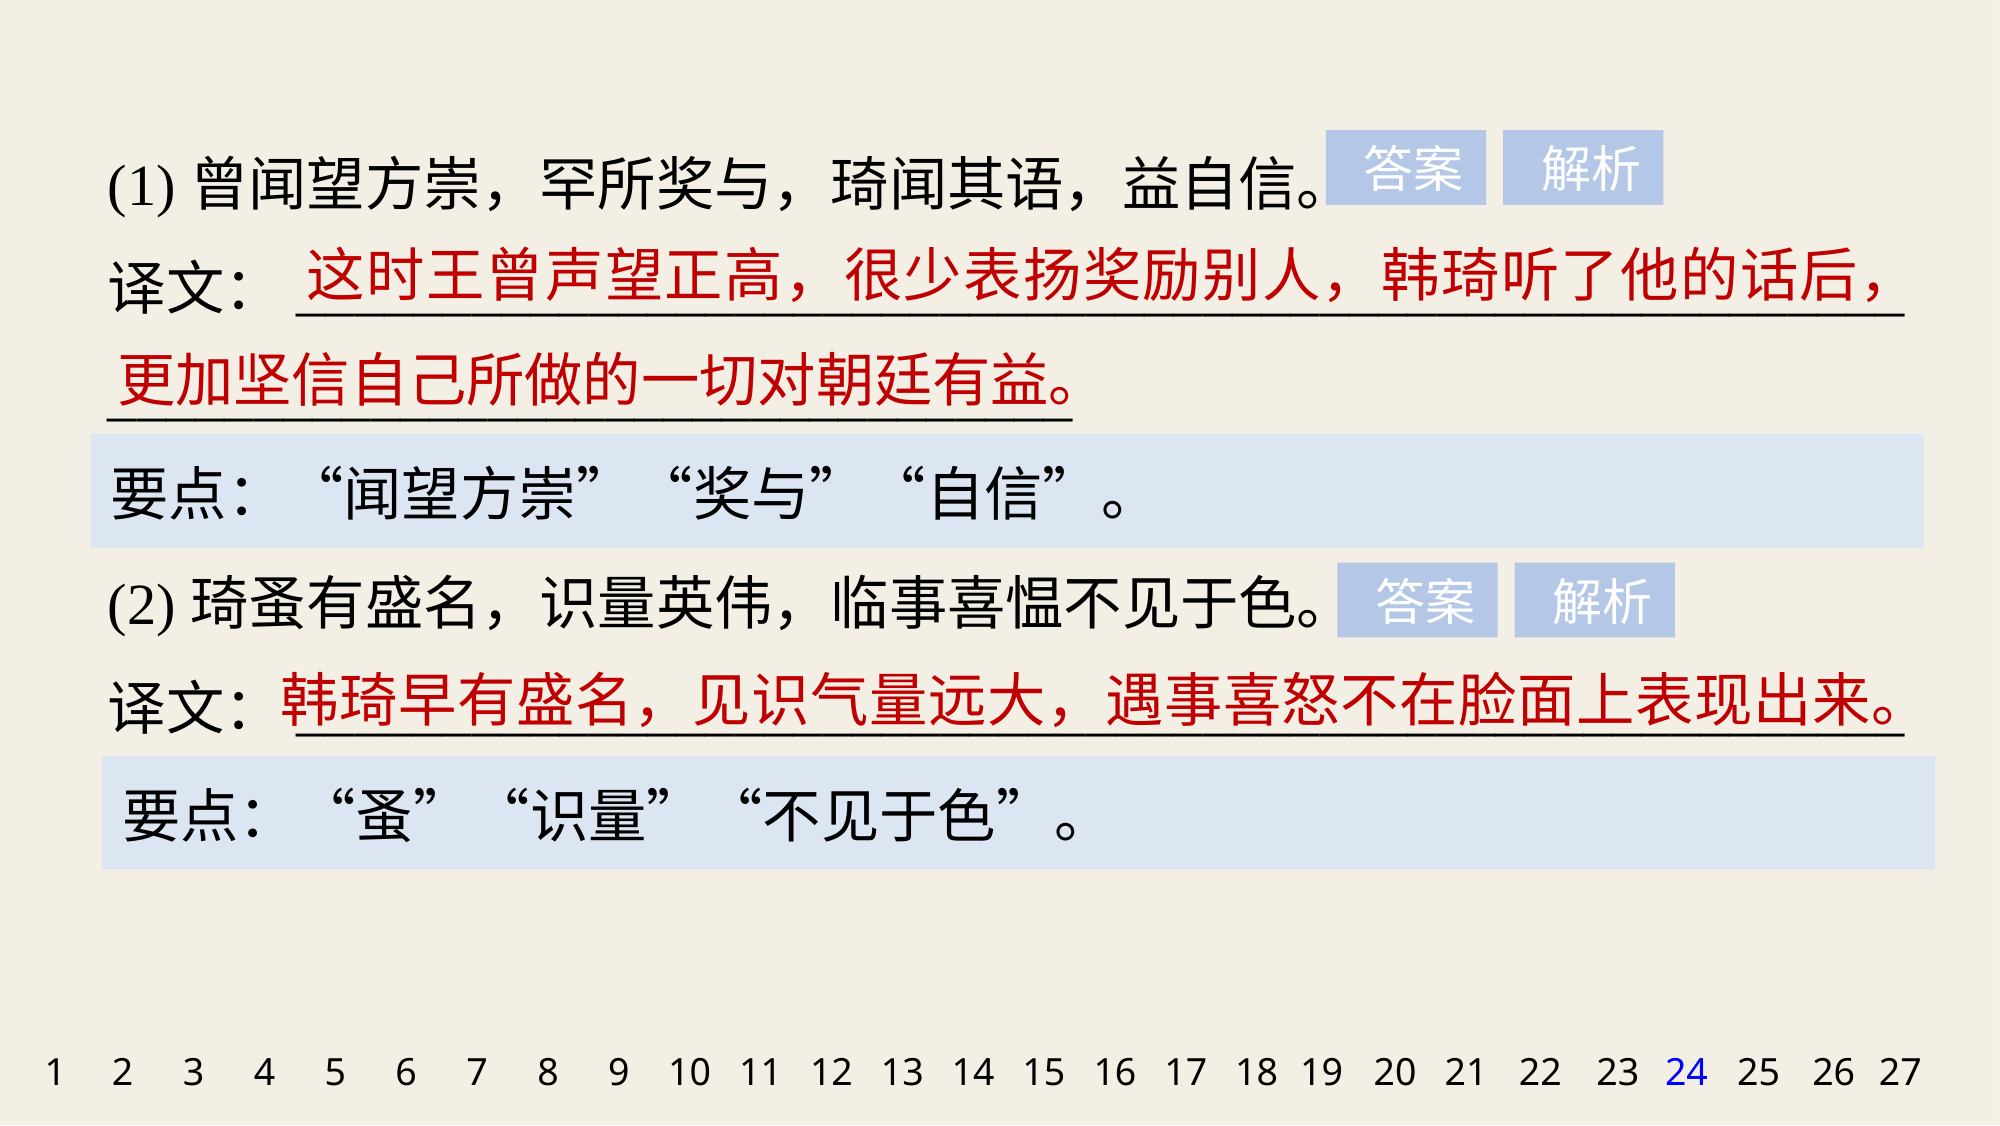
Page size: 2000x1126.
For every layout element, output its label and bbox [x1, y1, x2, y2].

text_box [444, 1023, 510, 1118]
text_box [1868, 1023, 1933, 1118]
text_box [728, 1023, 794, 1118]
text_box [22, 1023, 88, 1118]
text_box [87, 101, 1936, 870]
text_box [586, 1023, 652, 1118]
text_box [1011, 1023, 1077, 1118]
text_box [1507, 1023, 1573, 1118]
text_box [161, 1023, 227, 1118]
text_box [302, 1023, 368, 1118]
text_box [1082, 1023, 1148, 1118]
text_box [1433, 1023, 1499, 1118]
text_box [869, 1023, 935, 1118]
text_box [1362, 1023, 1428, 1118]
text_box [373, 1023, 439, 1118]
text_box [1153, 1023, 1219, 1118]
text_box [1585, 1023, 1651, 1118]
text_box [940, 1023, 1006, 1118]
text_box [515, 1023, 581, 1118]
text_box [657, 1023, 723, 1118]
text_box [1801, 1023, 1867, 1118]
text_box [1224, 1023, 1355, 1118]
text_box [232, 1023, 297, 1118]
text_box [90, 1023, 156, 1118]
text_box [1654, 1023, 1719, 1118]
text_box [799, 1023, 864, 1118]
text_box [1726, 1023, 1791, 1118]
